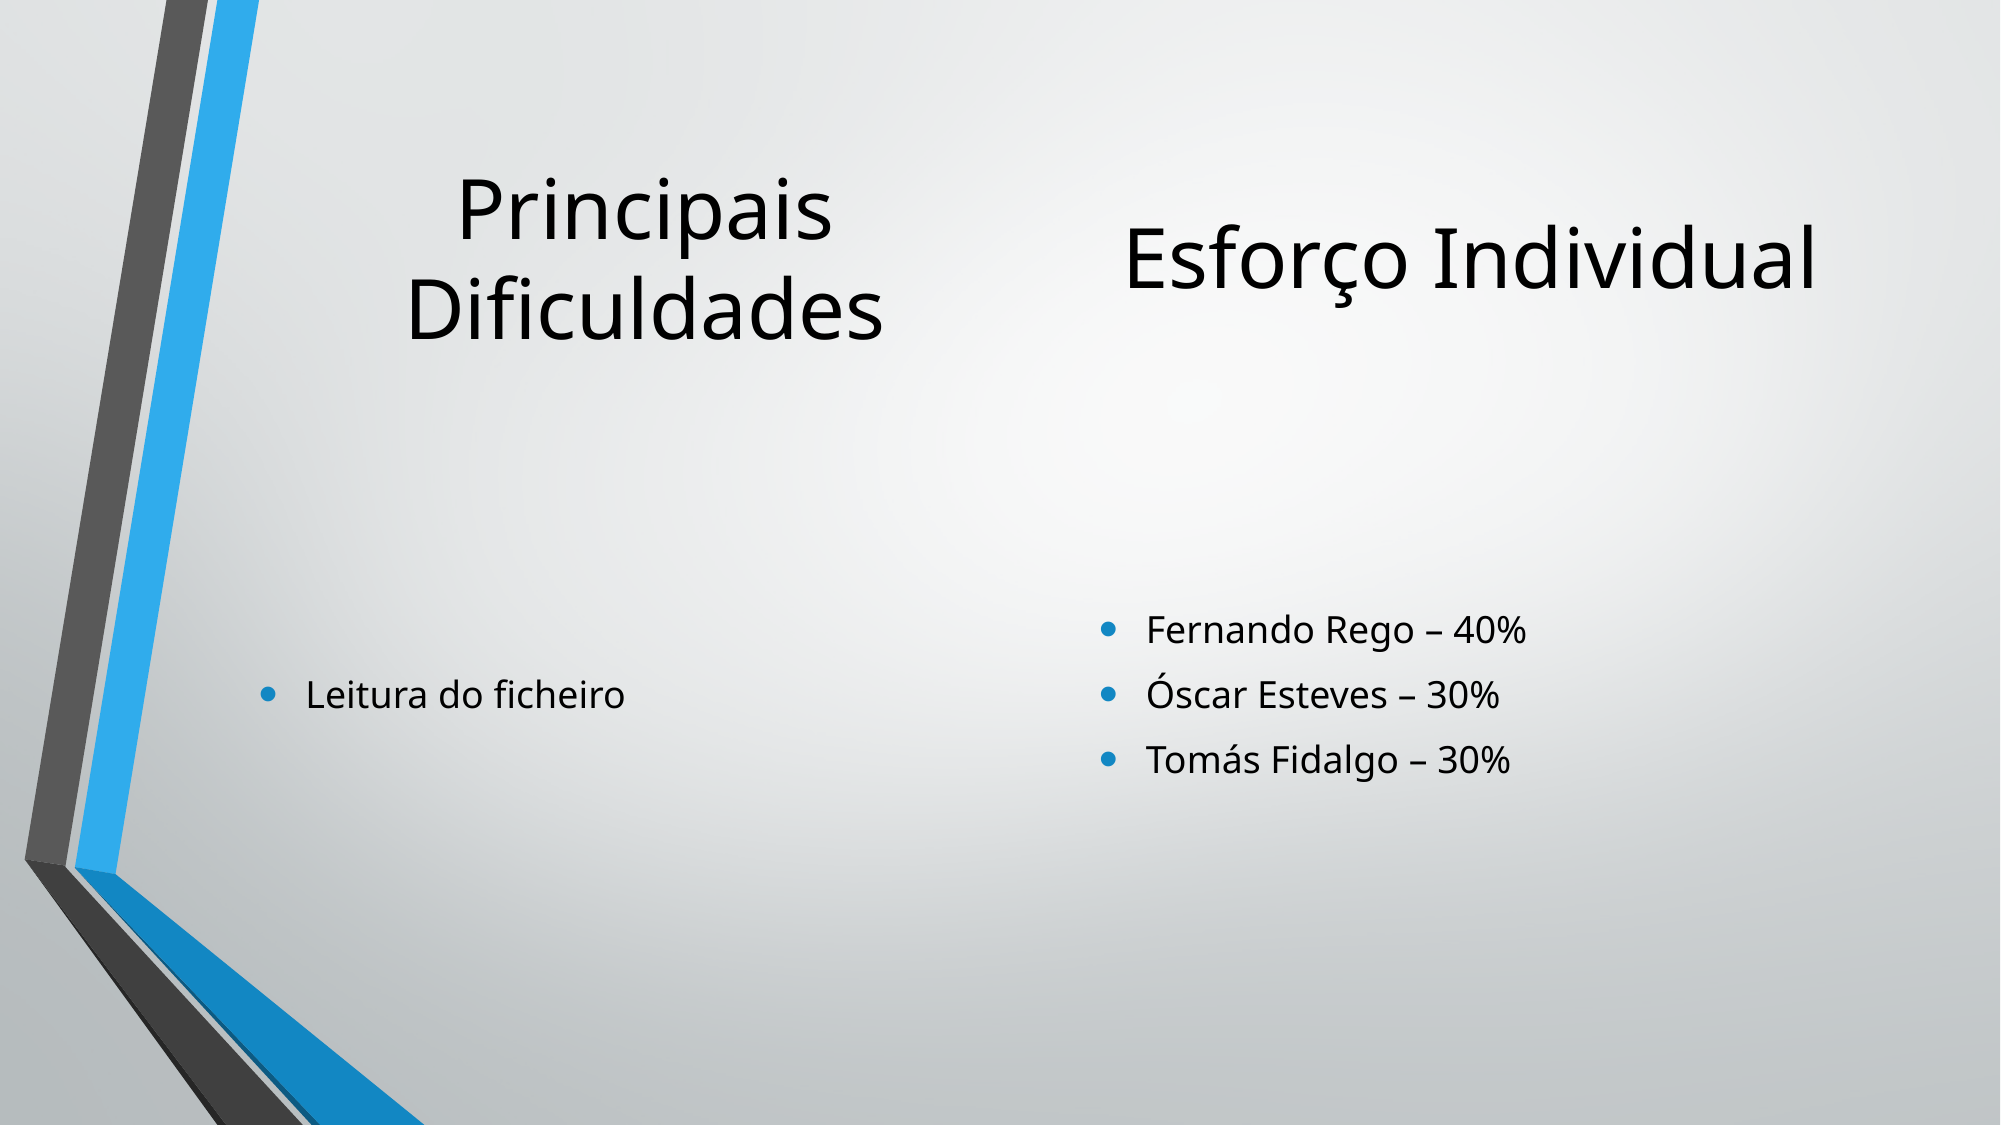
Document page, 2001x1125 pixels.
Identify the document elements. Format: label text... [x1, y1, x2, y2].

title Principais Dificuldades [243, 112, 1047, 400]
text_box Esforço Individual [1107, 198, 1911, 313]
list Leitura do ficheiro [243, 437, 1047, 950]
list Fernando Rego – 40% Óscar Esteves – 30% Tomás Fidalgo – 30% [1083, 437, 1887, 950]
